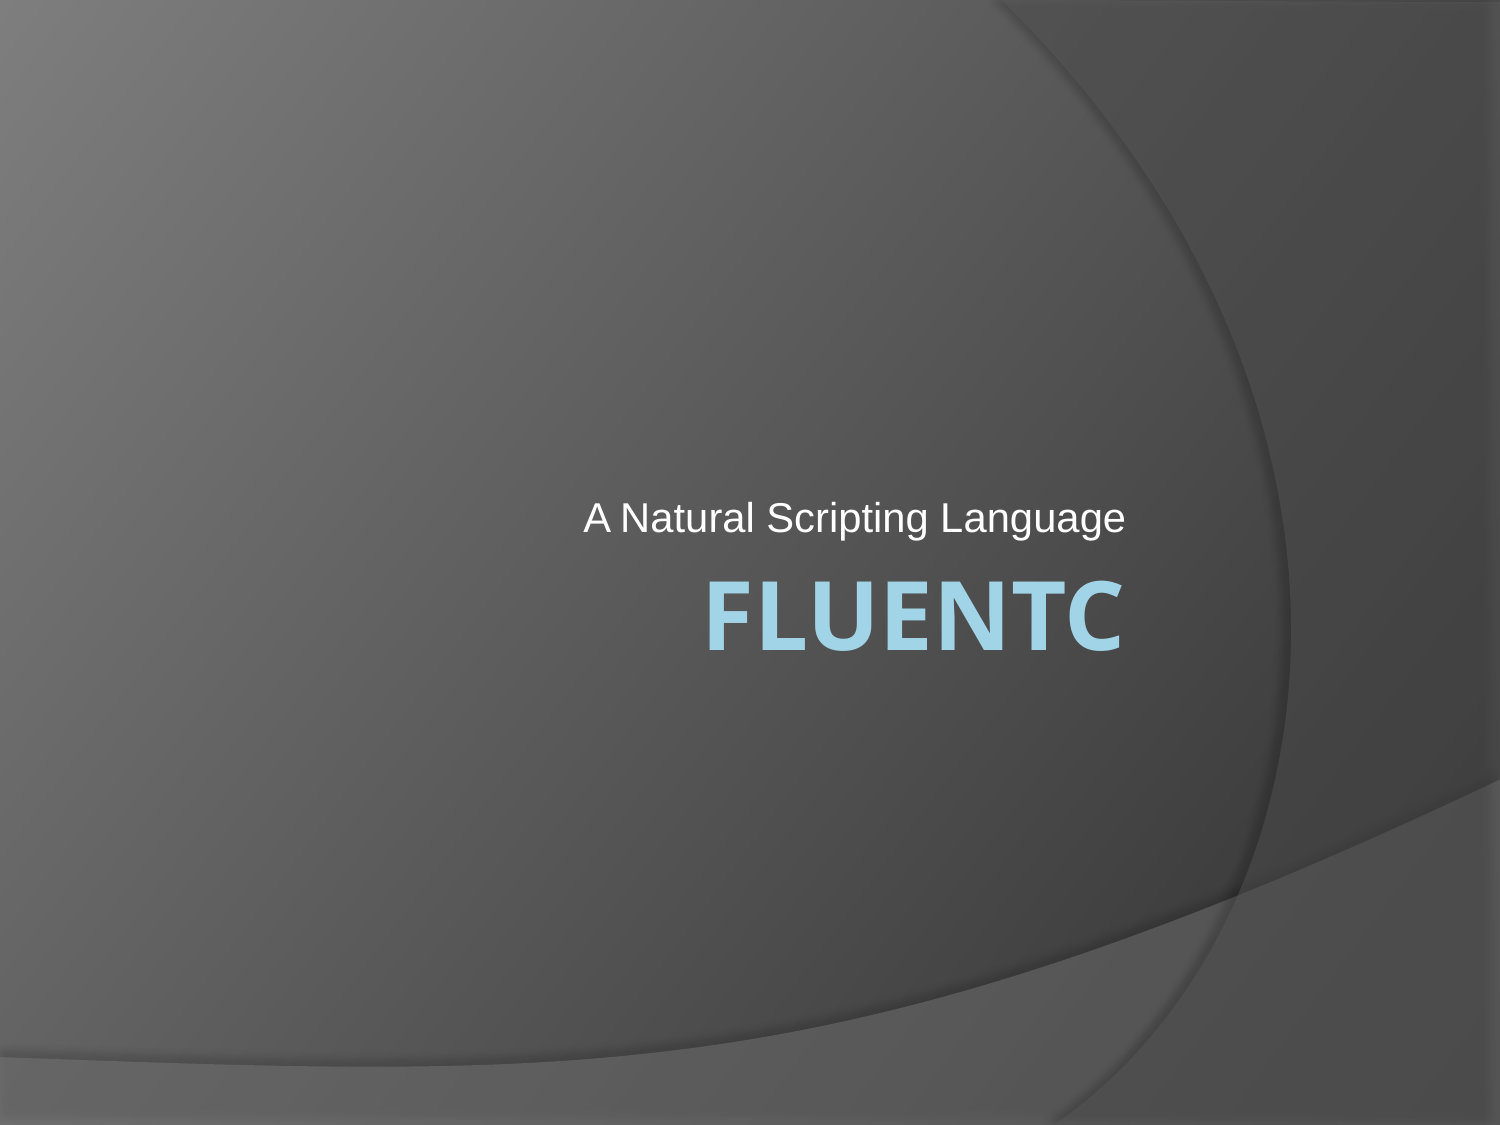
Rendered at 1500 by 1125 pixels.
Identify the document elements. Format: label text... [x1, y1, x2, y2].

title FluentC [70, 547, 1134, 925]
subtitle A Natural Scripting Language [71, 253, 1134, 541]
